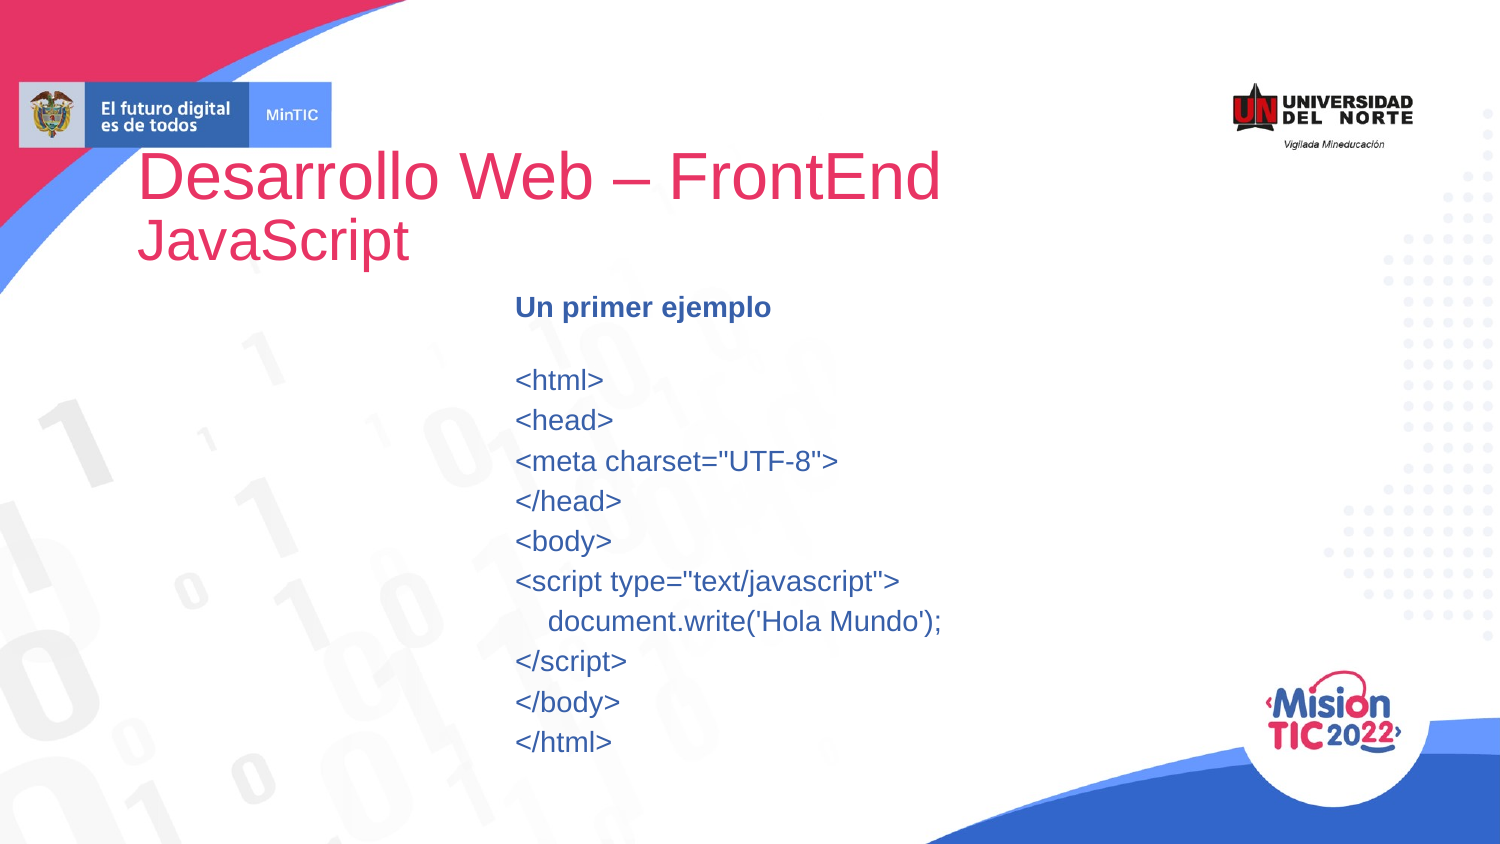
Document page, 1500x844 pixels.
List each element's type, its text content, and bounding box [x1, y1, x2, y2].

picture [0, 0, 1500, 844]
text_box Desarrollo Web – FrontEnd JavaScript [125, 137, 1422, 278]
text_box Un primer ejemplo <html> <head> <meta charset="UTF-8"> </head> <body> <script type="text/javascript"> document.write('Hola Mundo'); </script> </body> </html> [488, 278, 1190, 819]
